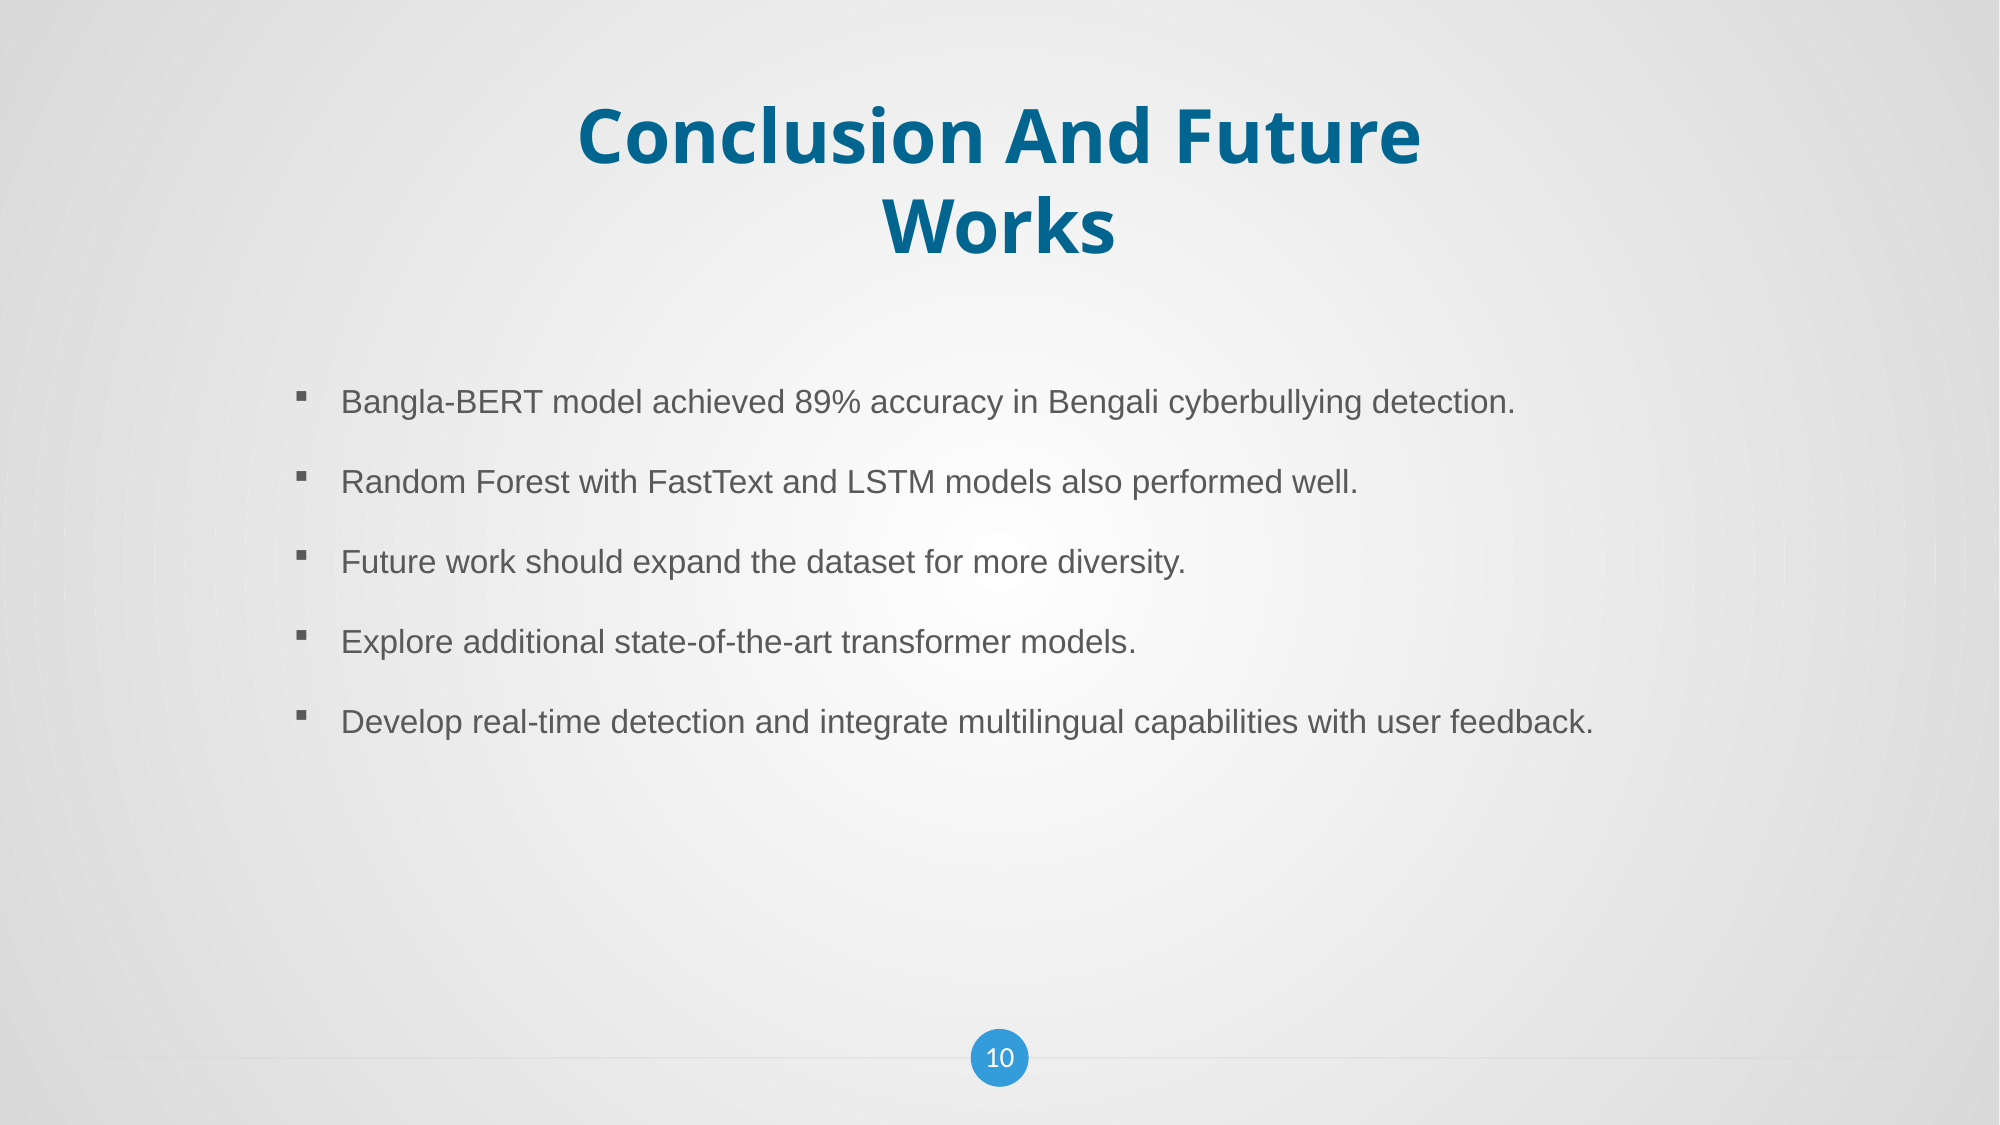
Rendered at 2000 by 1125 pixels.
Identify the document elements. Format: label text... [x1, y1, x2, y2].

text_box Conclusion And Future Works [441, 120, 1559, 237]
text_box Bangla-BERT model achieved 89% accuracy in Bengali cyberbullying detection. Random Forest with FastText and LSTM models also performed well. Future work should expand the dataset for more diversity. Explore additional state-of-the-art transformer models. Develop real-time detection and integrate multilingual capabilities with user feedback. [279, 373, 1721, 748]
slide_number 10 [957, 1024, 1043, 1088]
